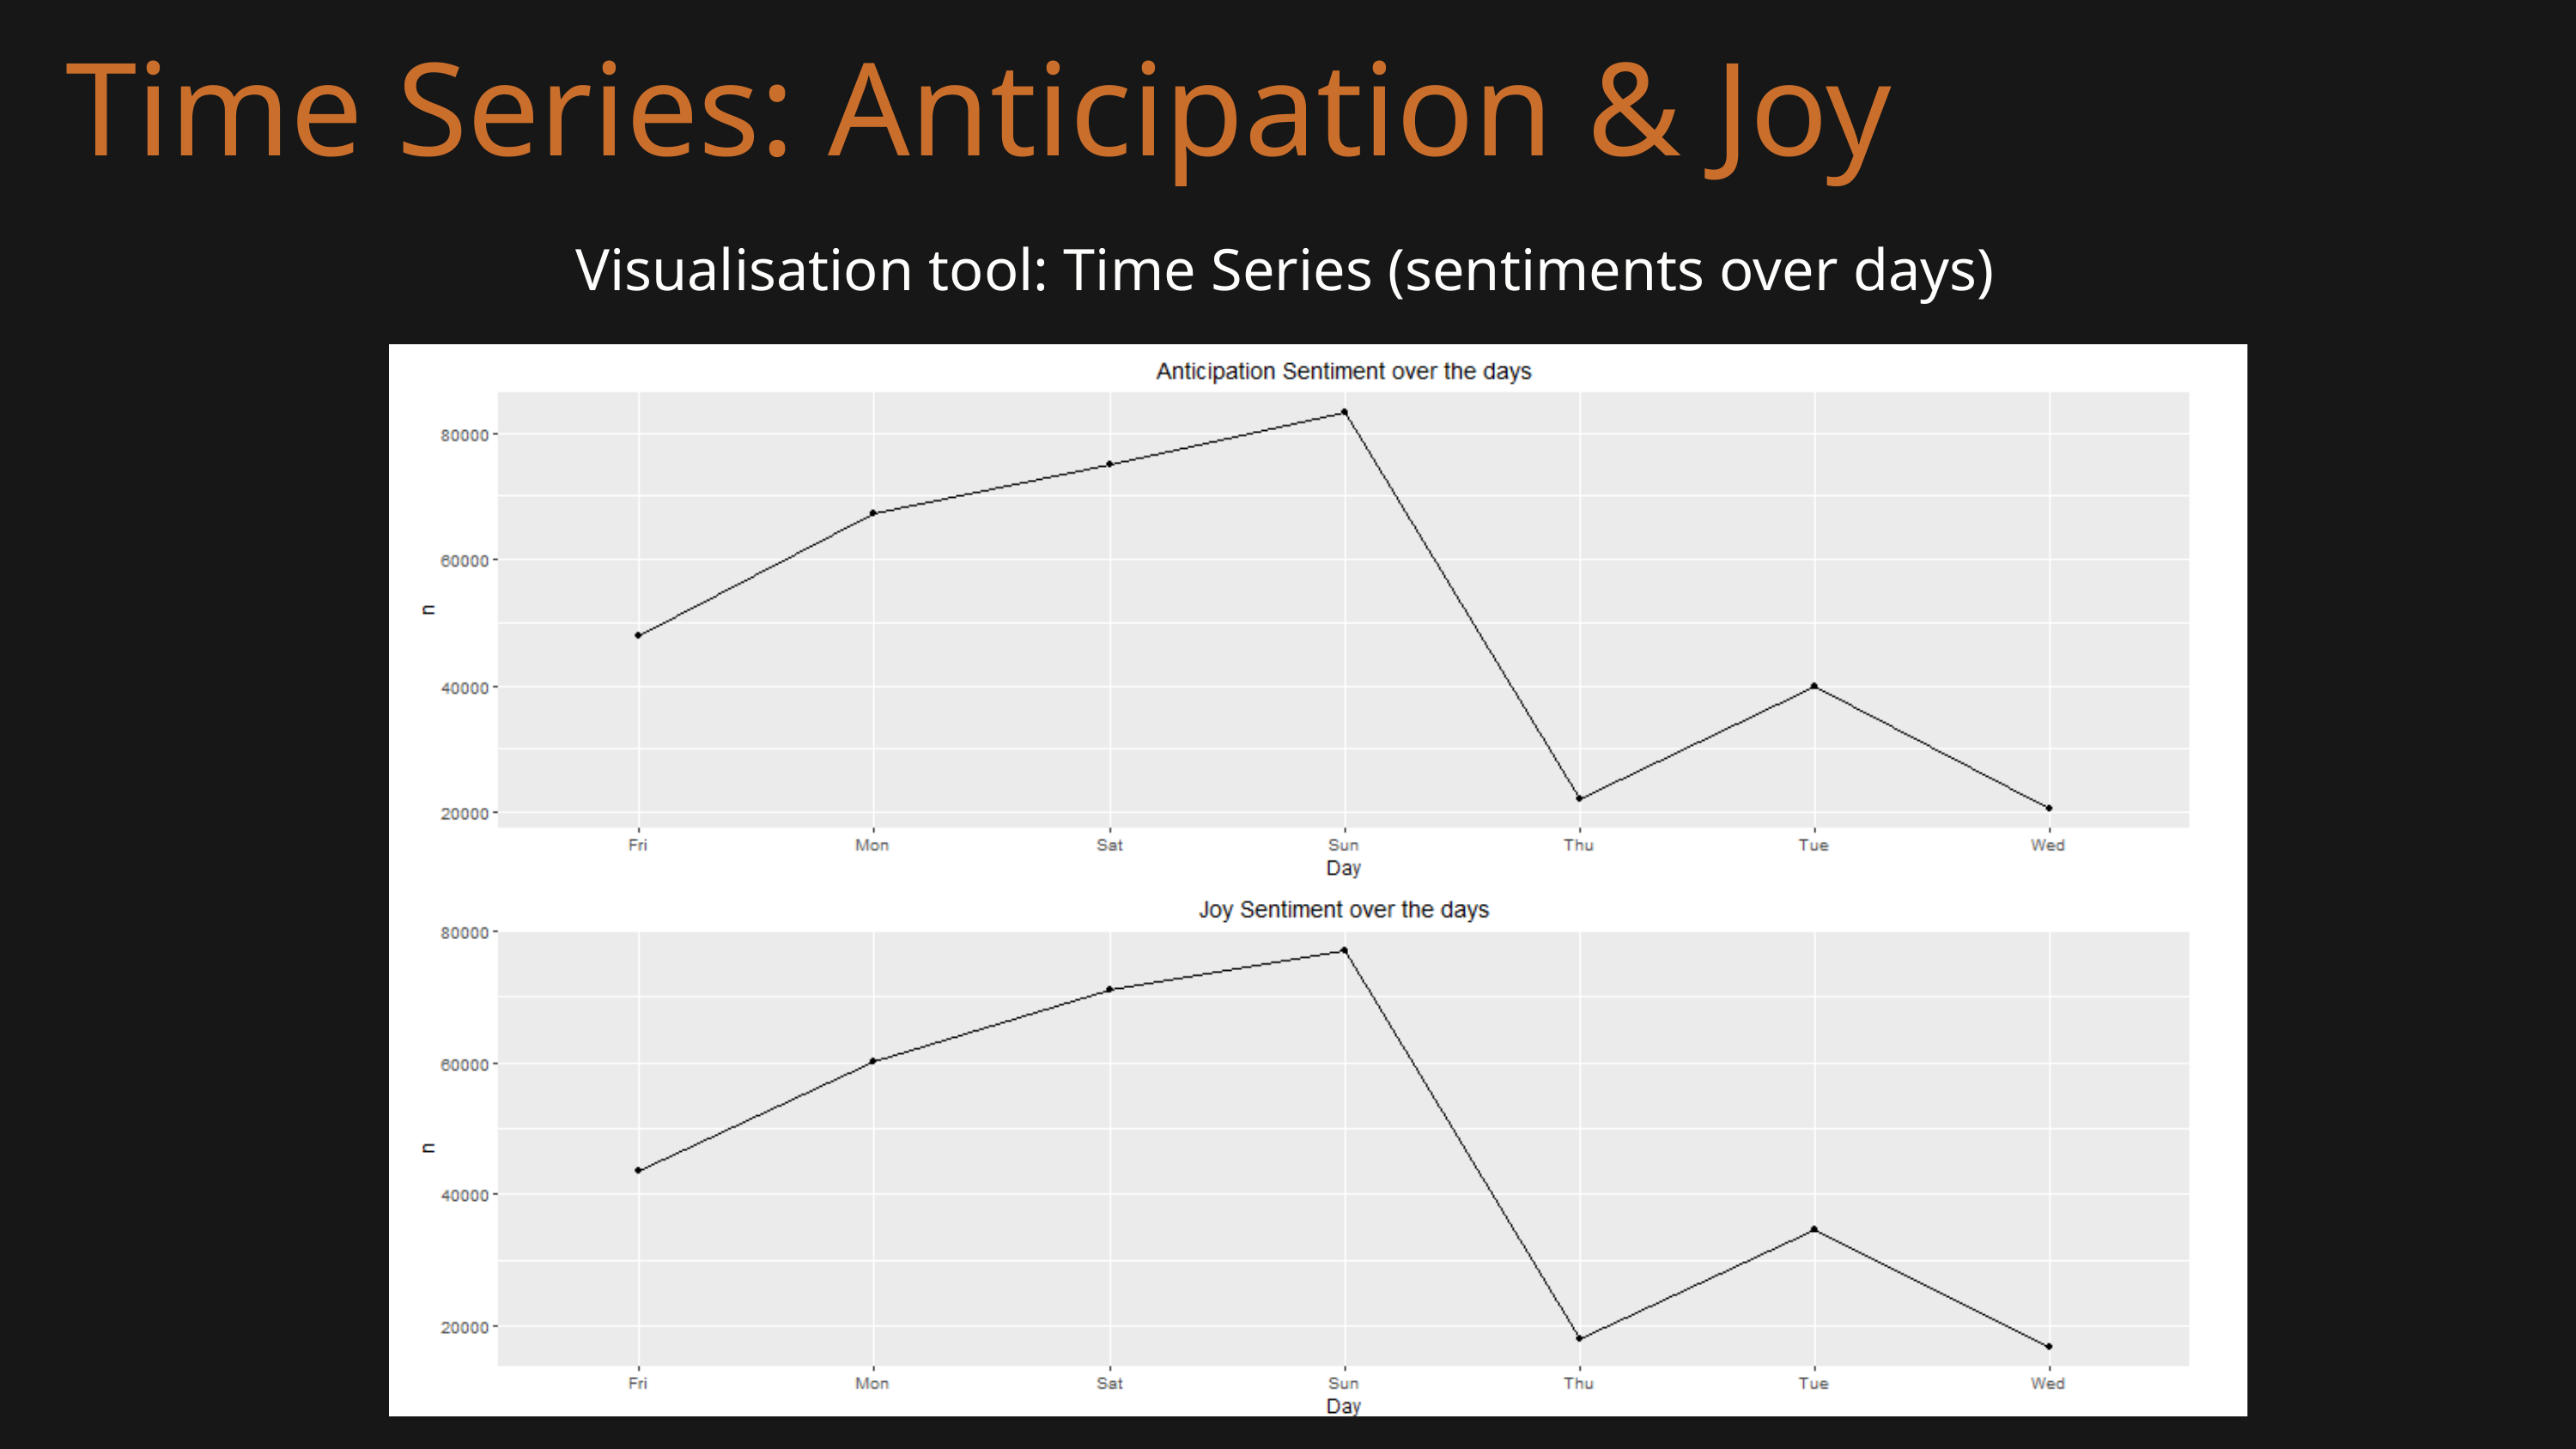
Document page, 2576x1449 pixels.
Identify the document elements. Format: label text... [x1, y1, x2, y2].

text_box Visualisation tool: Time Series (sentiments over days) [575, 221, 2327, 302]
picture [388, 343, 2248, 1416]
text_box Time Series: Anticipation & Joy [65, 27, 2511, 182]
